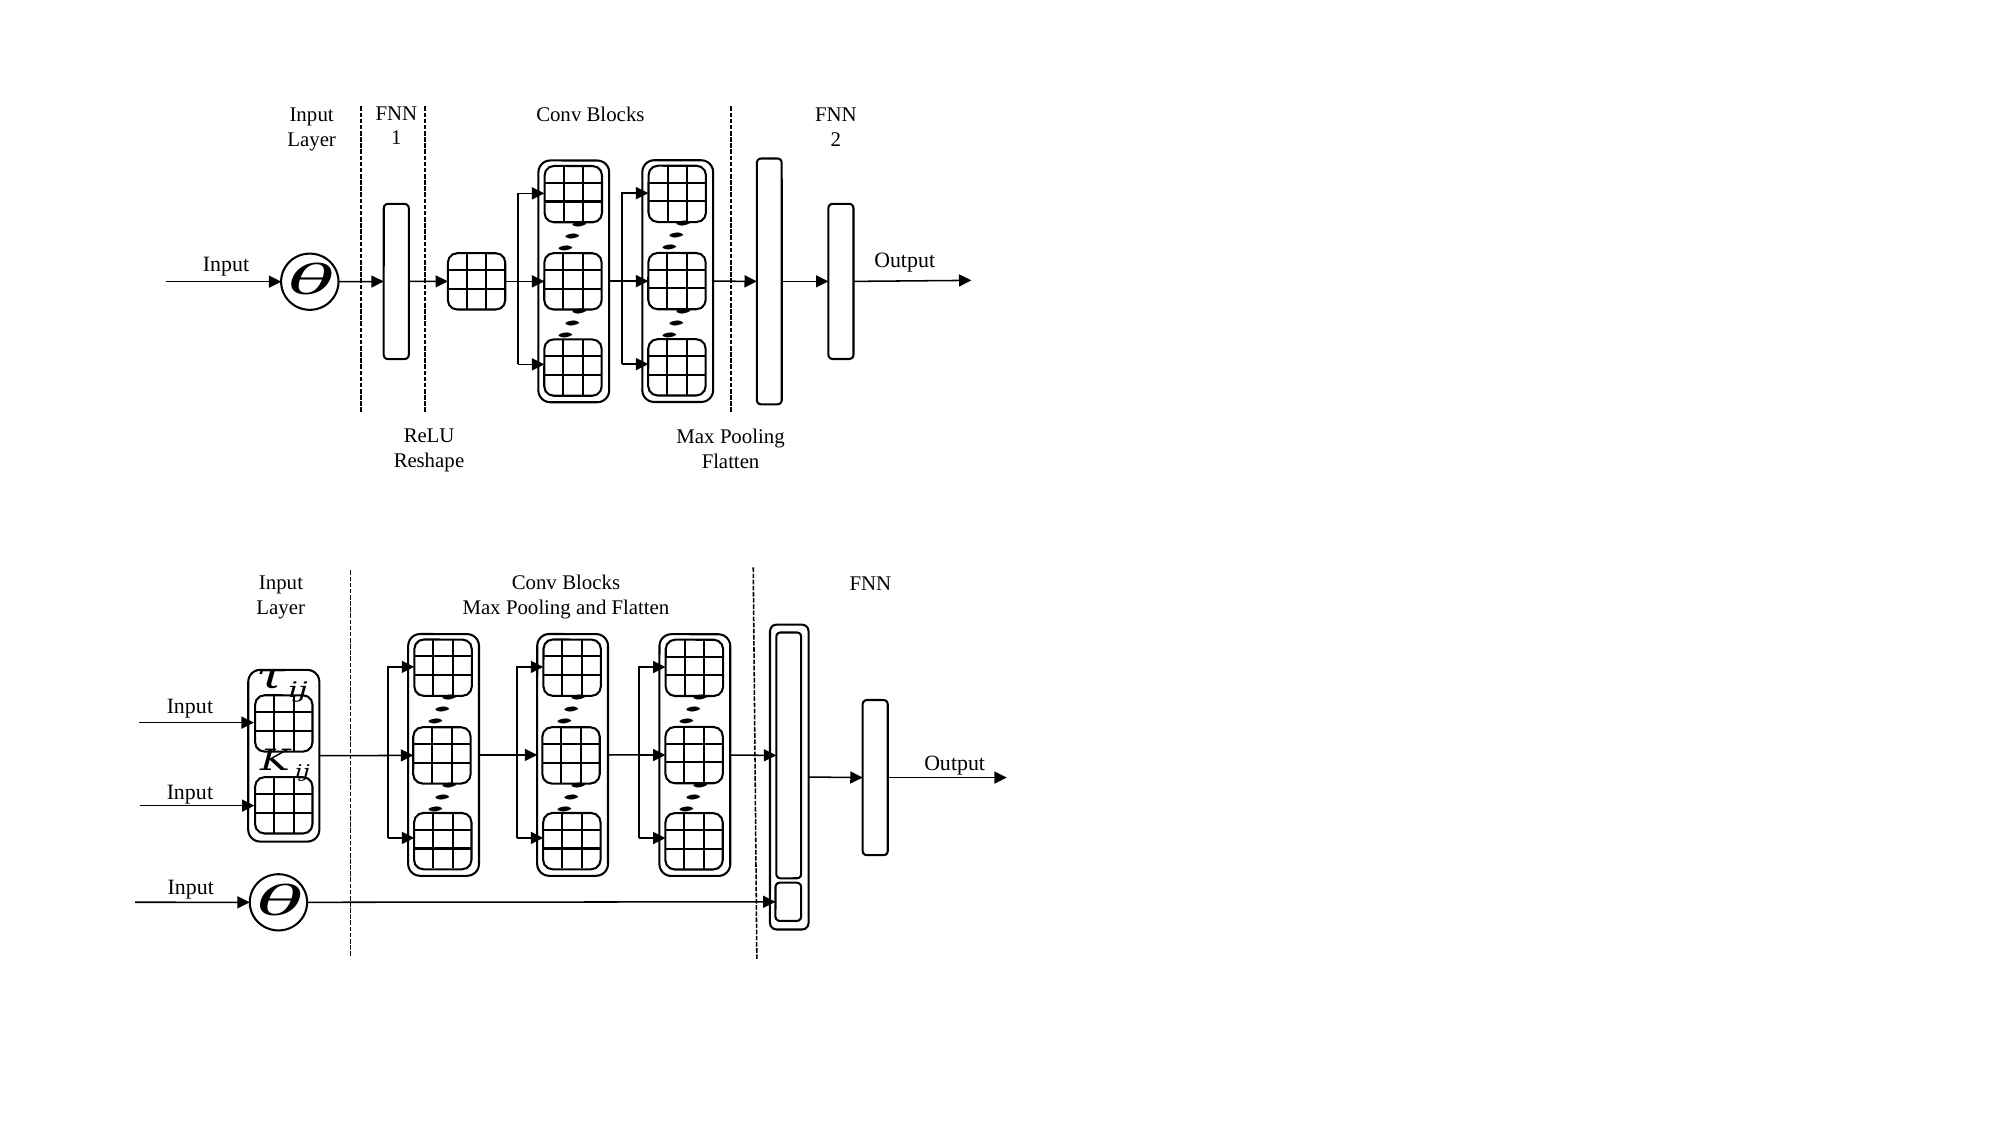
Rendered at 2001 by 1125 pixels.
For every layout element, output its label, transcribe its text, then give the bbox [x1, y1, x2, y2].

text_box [542, 726, 600, 784]
text_box Input [153, 865, 265, 902]
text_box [414, 638, 472, 696]
text_box Input [152, 806, 255, 812]
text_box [753, 567, 757, 960]
text_box Output [909, 741, 1022, 783]
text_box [255, 776, 313, 834]
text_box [665, 638, 724, 696]
text_box [658, 653, 732, 877]
text_box [768, 653, 810, 931]
text_box [247, 668, 321, 843]
text_box [407, 653, 481, 877]
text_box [255, 694, 313, 752]
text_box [543, 638, 601, 696]
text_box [249, 874, 308, 931]
text_box Input [152, 770, 265, 805]
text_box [414, 812, 472, 870]
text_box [543, 812, 601, 870]
text_box [861, 698, 889, 857]
text_box [536, 653, 610, 877]
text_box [665, 726, 723, 784]
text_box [413, 726, 471, 784]
text_box Input [152, 684, 247, 722]
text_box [224, 560, 927, 653]
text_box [665, 812, 723, 870]
text_box Input [153, 903, 249, 907]
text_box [166, 91, 972, 482]
